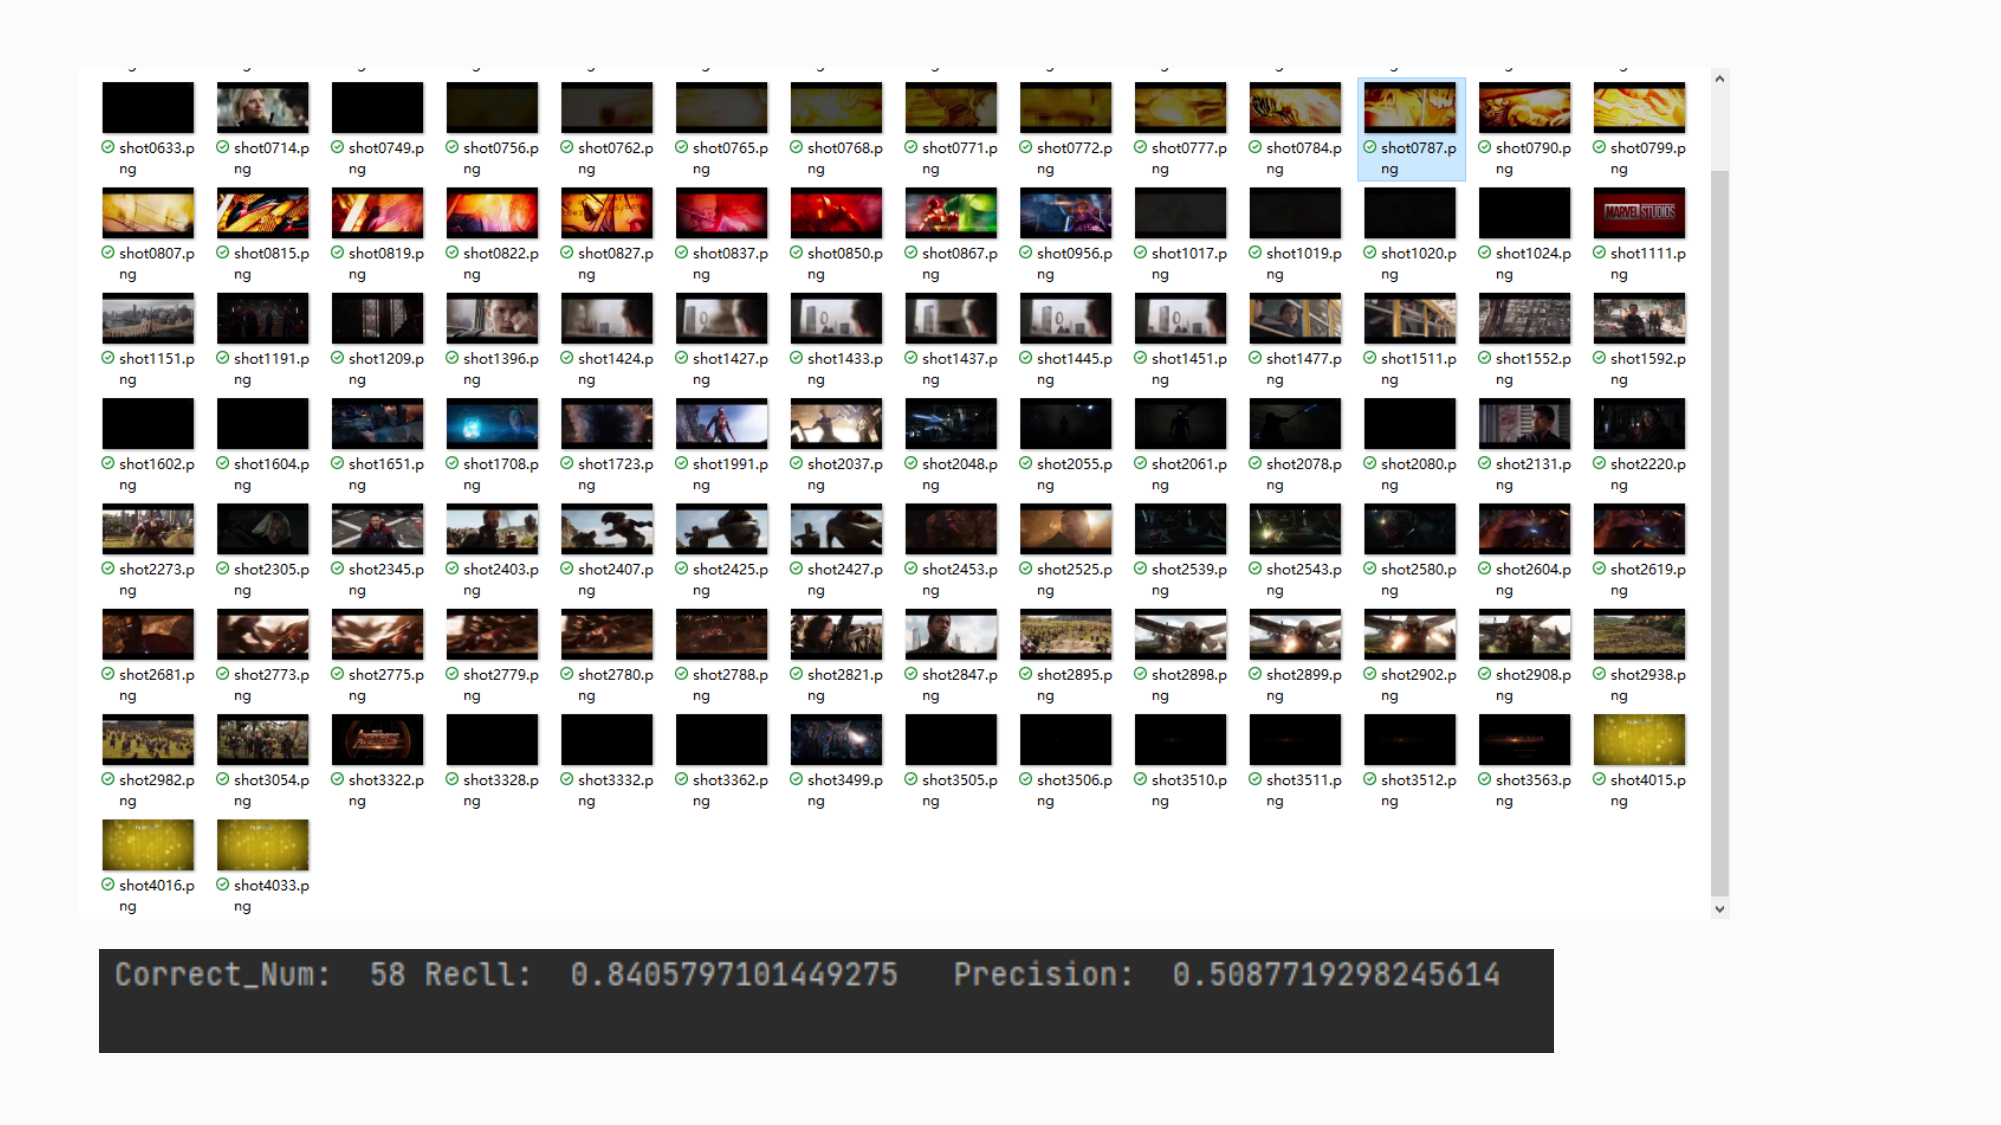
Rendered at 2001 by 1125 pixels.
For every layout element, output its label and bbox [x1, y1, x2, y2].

picture [79, 68, 1730, 919]
picture [99, 949, 1554, 1053]
